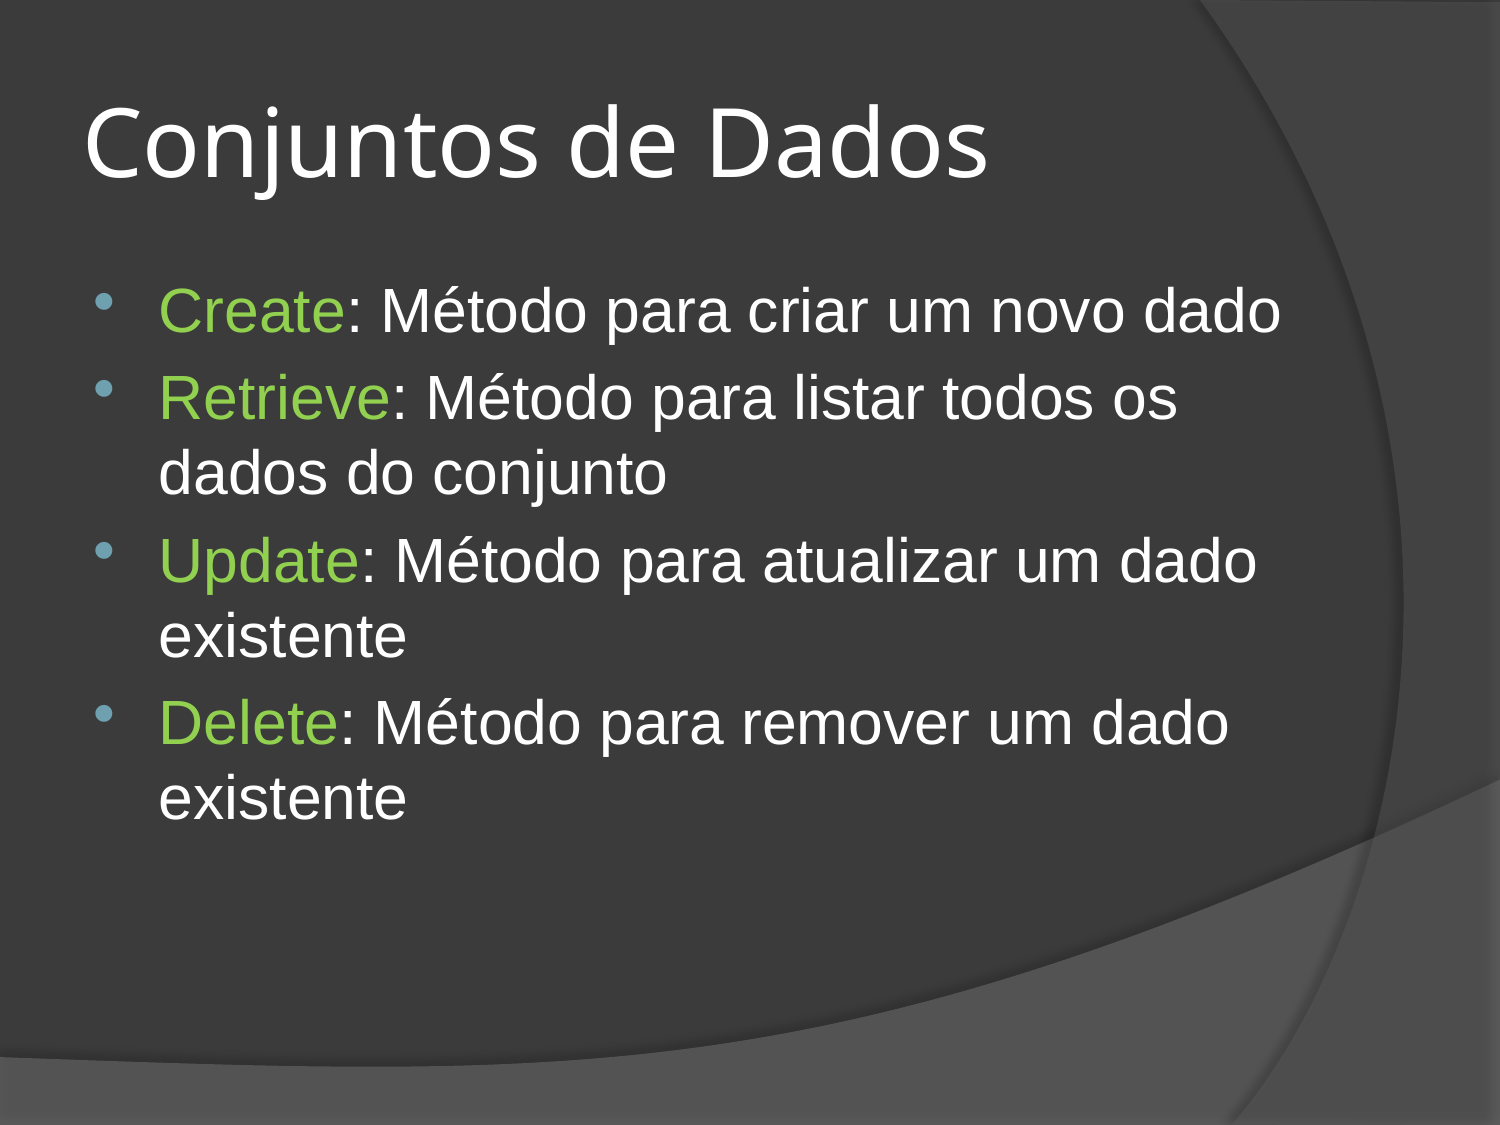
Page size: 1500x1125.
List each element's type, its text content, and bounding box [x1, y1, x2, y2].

title Conjuntos de Dados [75, 45, 1300, 233]
list Create: Método para criar um novo dado Retrieve: Método para listar todos os dados do conjunto Update: Método para atualizar um dado existente Delete: Método para remover um dado existente [75, 262, 1300, 1005]
